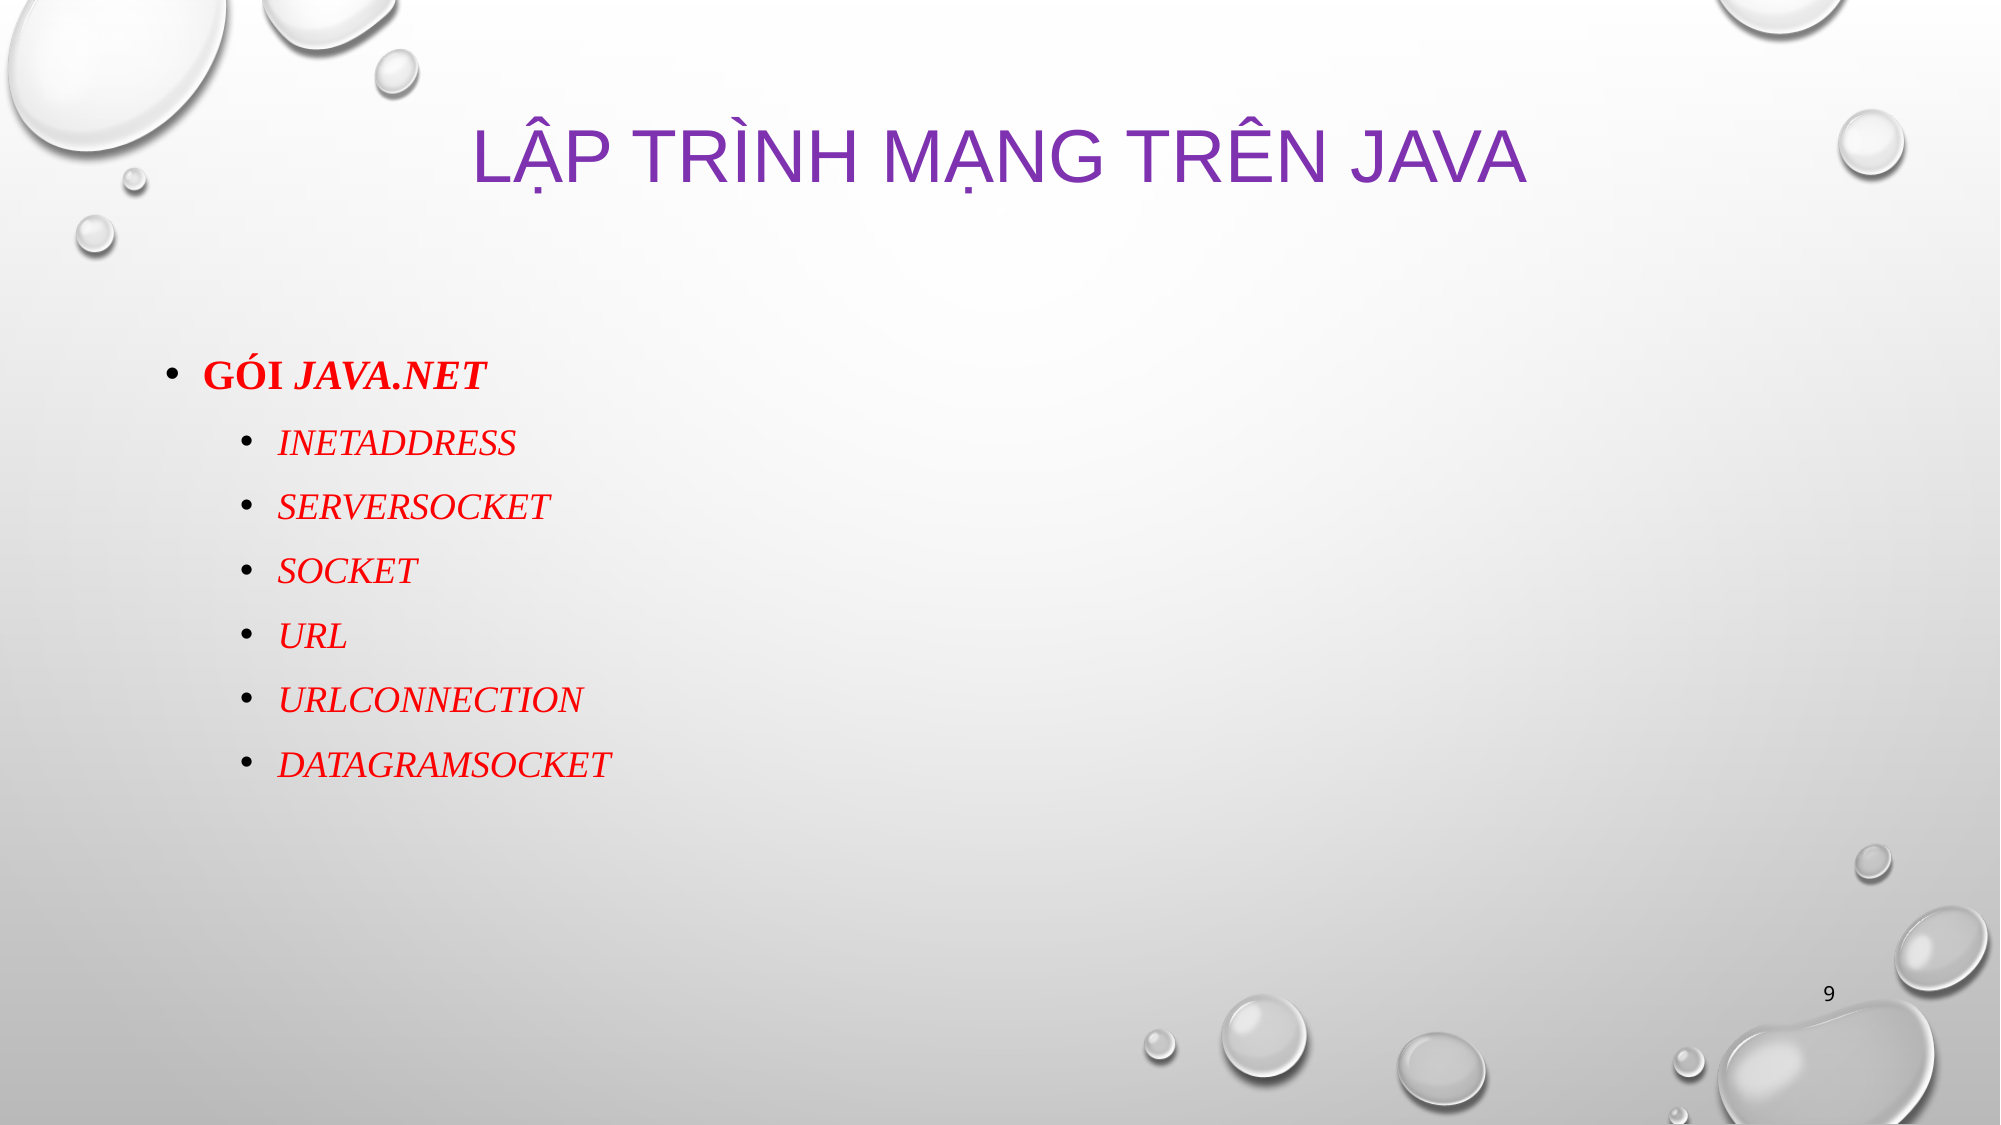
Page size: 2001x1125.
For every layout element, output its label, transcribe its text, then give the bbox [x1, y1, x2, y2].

list Gói java.net InetAddress ServerSocket Socket URL URLConnection DatagramSocket [150, 330, 1851, 893]
slide_number 9 [1724, 965, 1851, 1025]
title Lập trình mạng trên java [149, 27, 1851, 290]
picture [0, 0, 2000, 1125]
